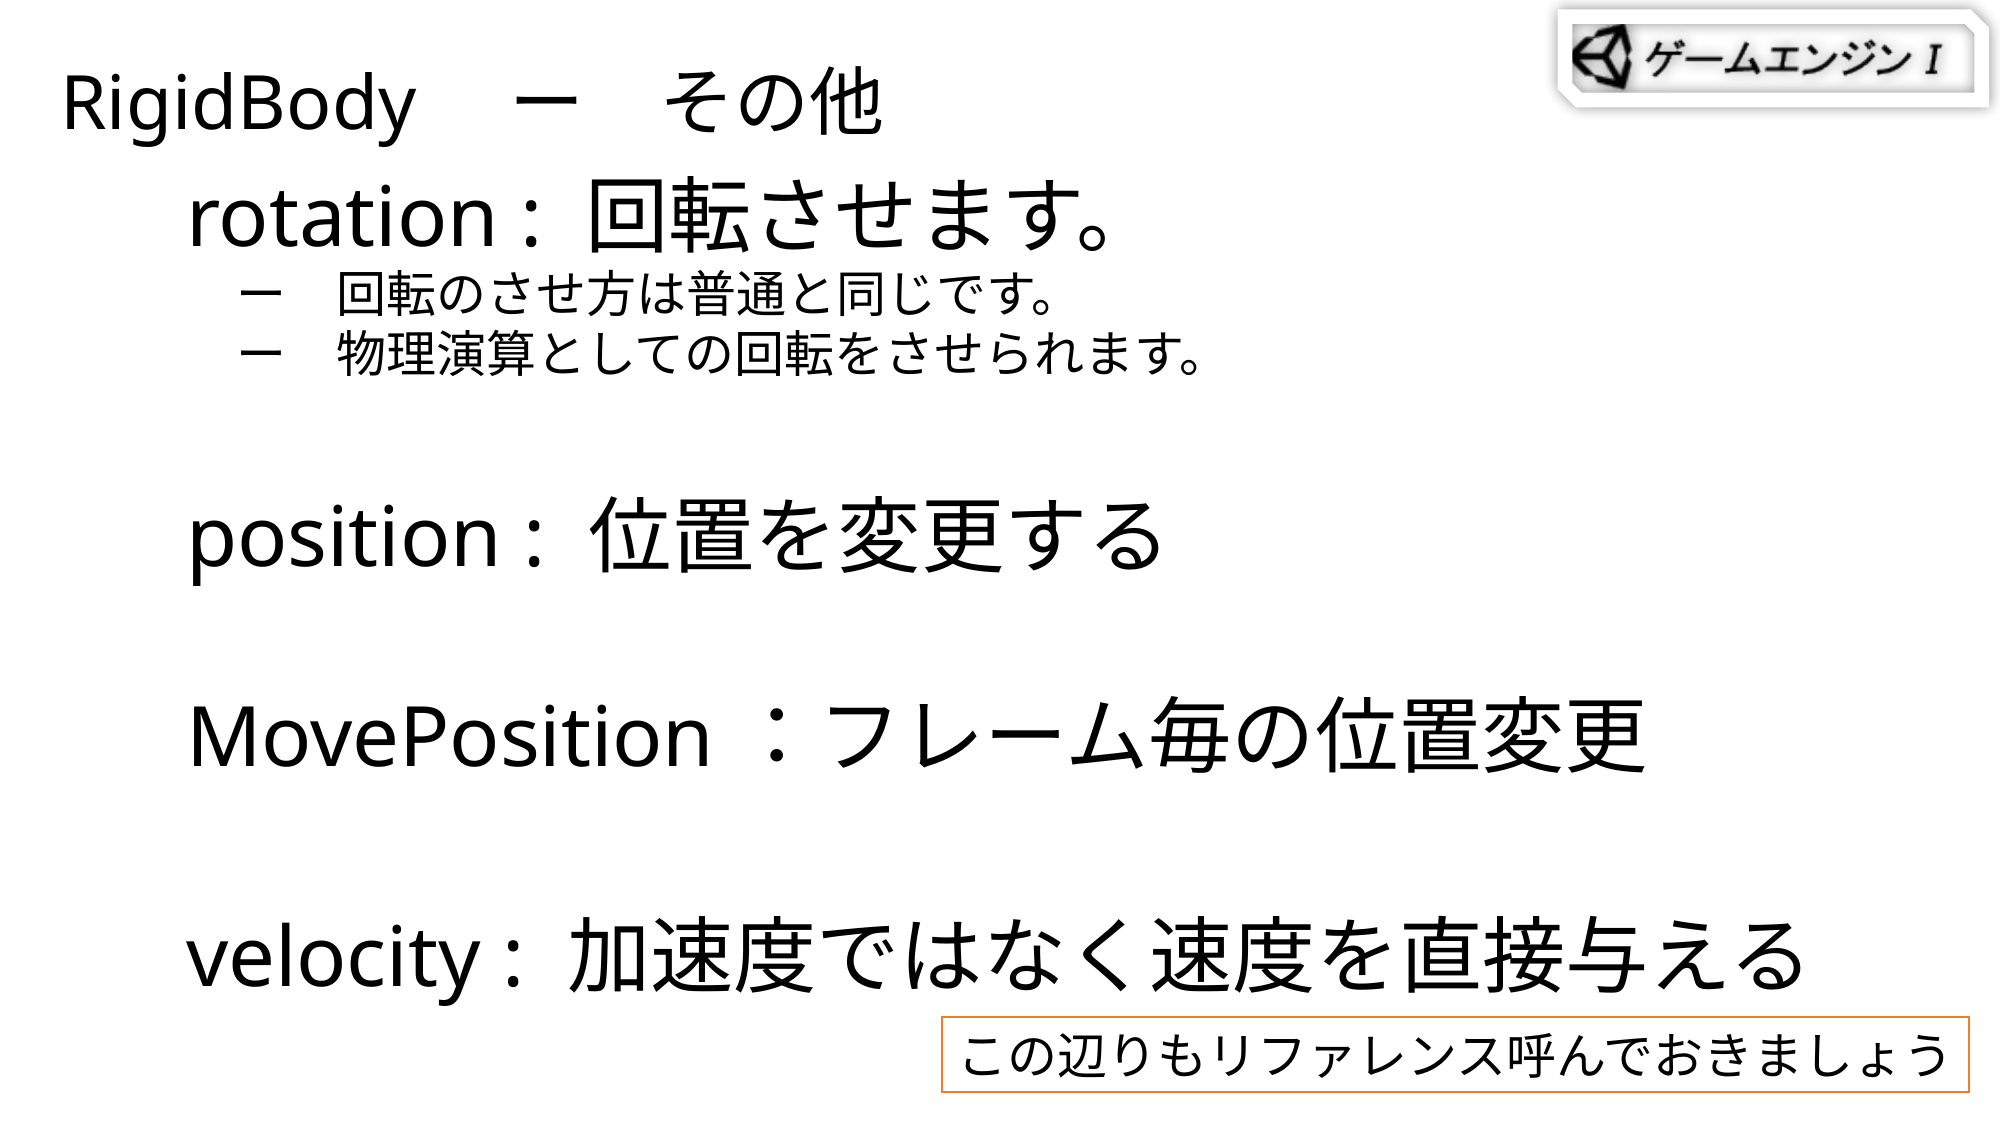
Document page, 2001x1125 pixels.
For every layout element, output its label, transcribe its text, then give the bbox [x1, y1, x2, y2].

text_box rotation : 回転させます。 ー 回転のさせ方は普通と同じです。 ー 物理演算としての回転をさせられます。 position : 位置を変更する MovePosition：フレーム毎の位置変更 velocity : 加速度ではなく速度を直接与える [171, 155, 1829, 1011]
text_box RigidBody ー その他 [45, 47, 1456, 156]
text_box この辺りもリファレンス呼んでおきましょう [941, 1016, 1970, 1093]
picture [1564, 16, 1982, 100]
